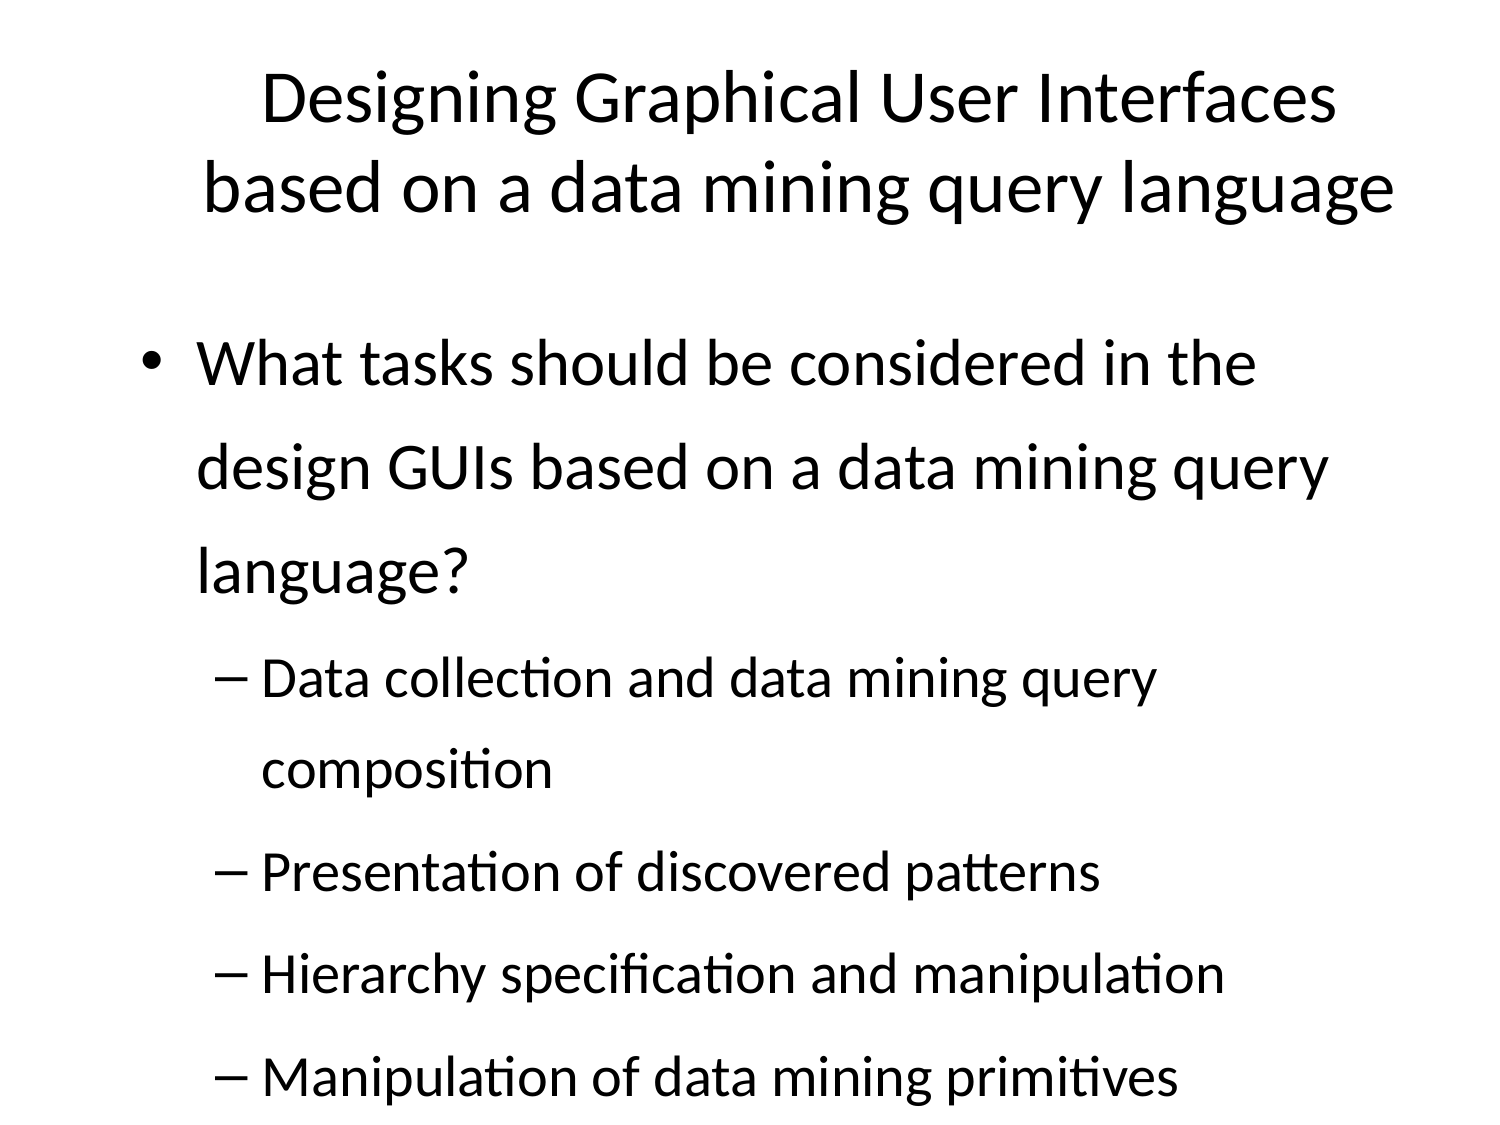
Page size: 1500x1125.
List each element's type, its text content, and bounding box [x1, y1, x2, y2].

list What tasks should be considered in the design GUIs based on a data mining query language? Data collection and data mining query composition Presentation of discovered patterns Hierarchy specification and manipulation Manipulation of data mining primitives Interactive multilevel mining Other miscellaneous information [125, 287, 1450, 1025]
title Designing Graphical User Interfaces based on a data mining query language [174, 37, 1425, 238]
